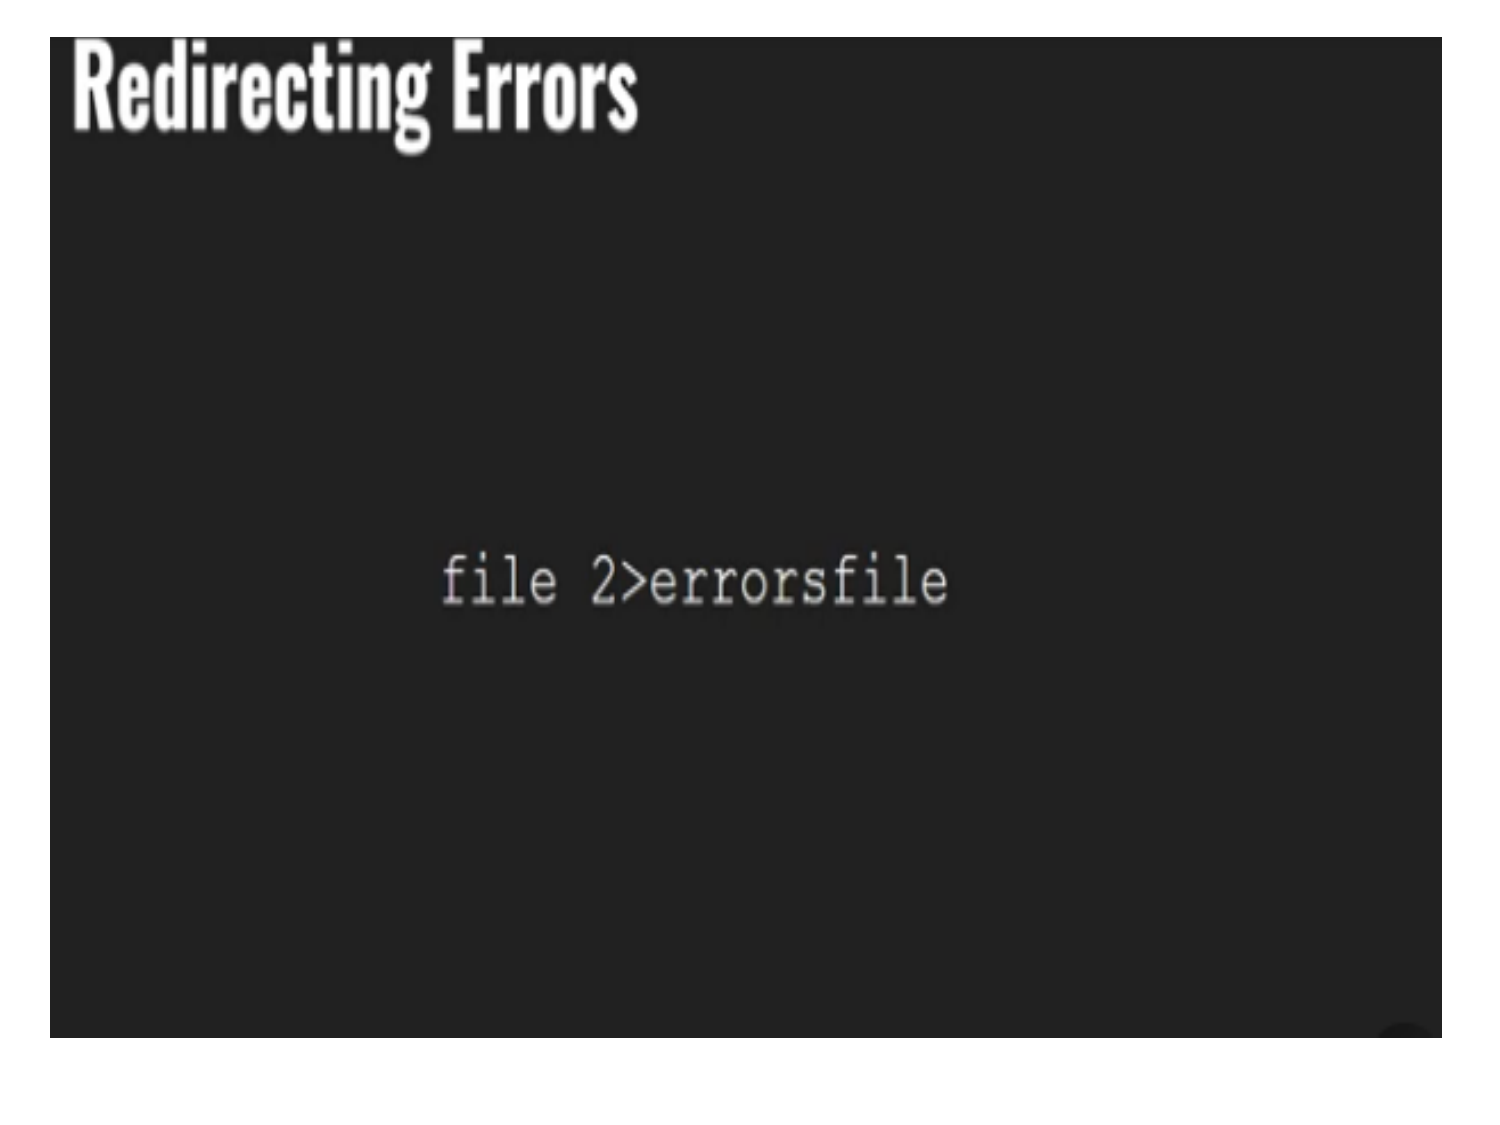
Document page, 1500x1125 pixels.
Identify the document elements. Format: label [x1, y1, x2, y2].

picture [49, 37, 1442, 1038]
